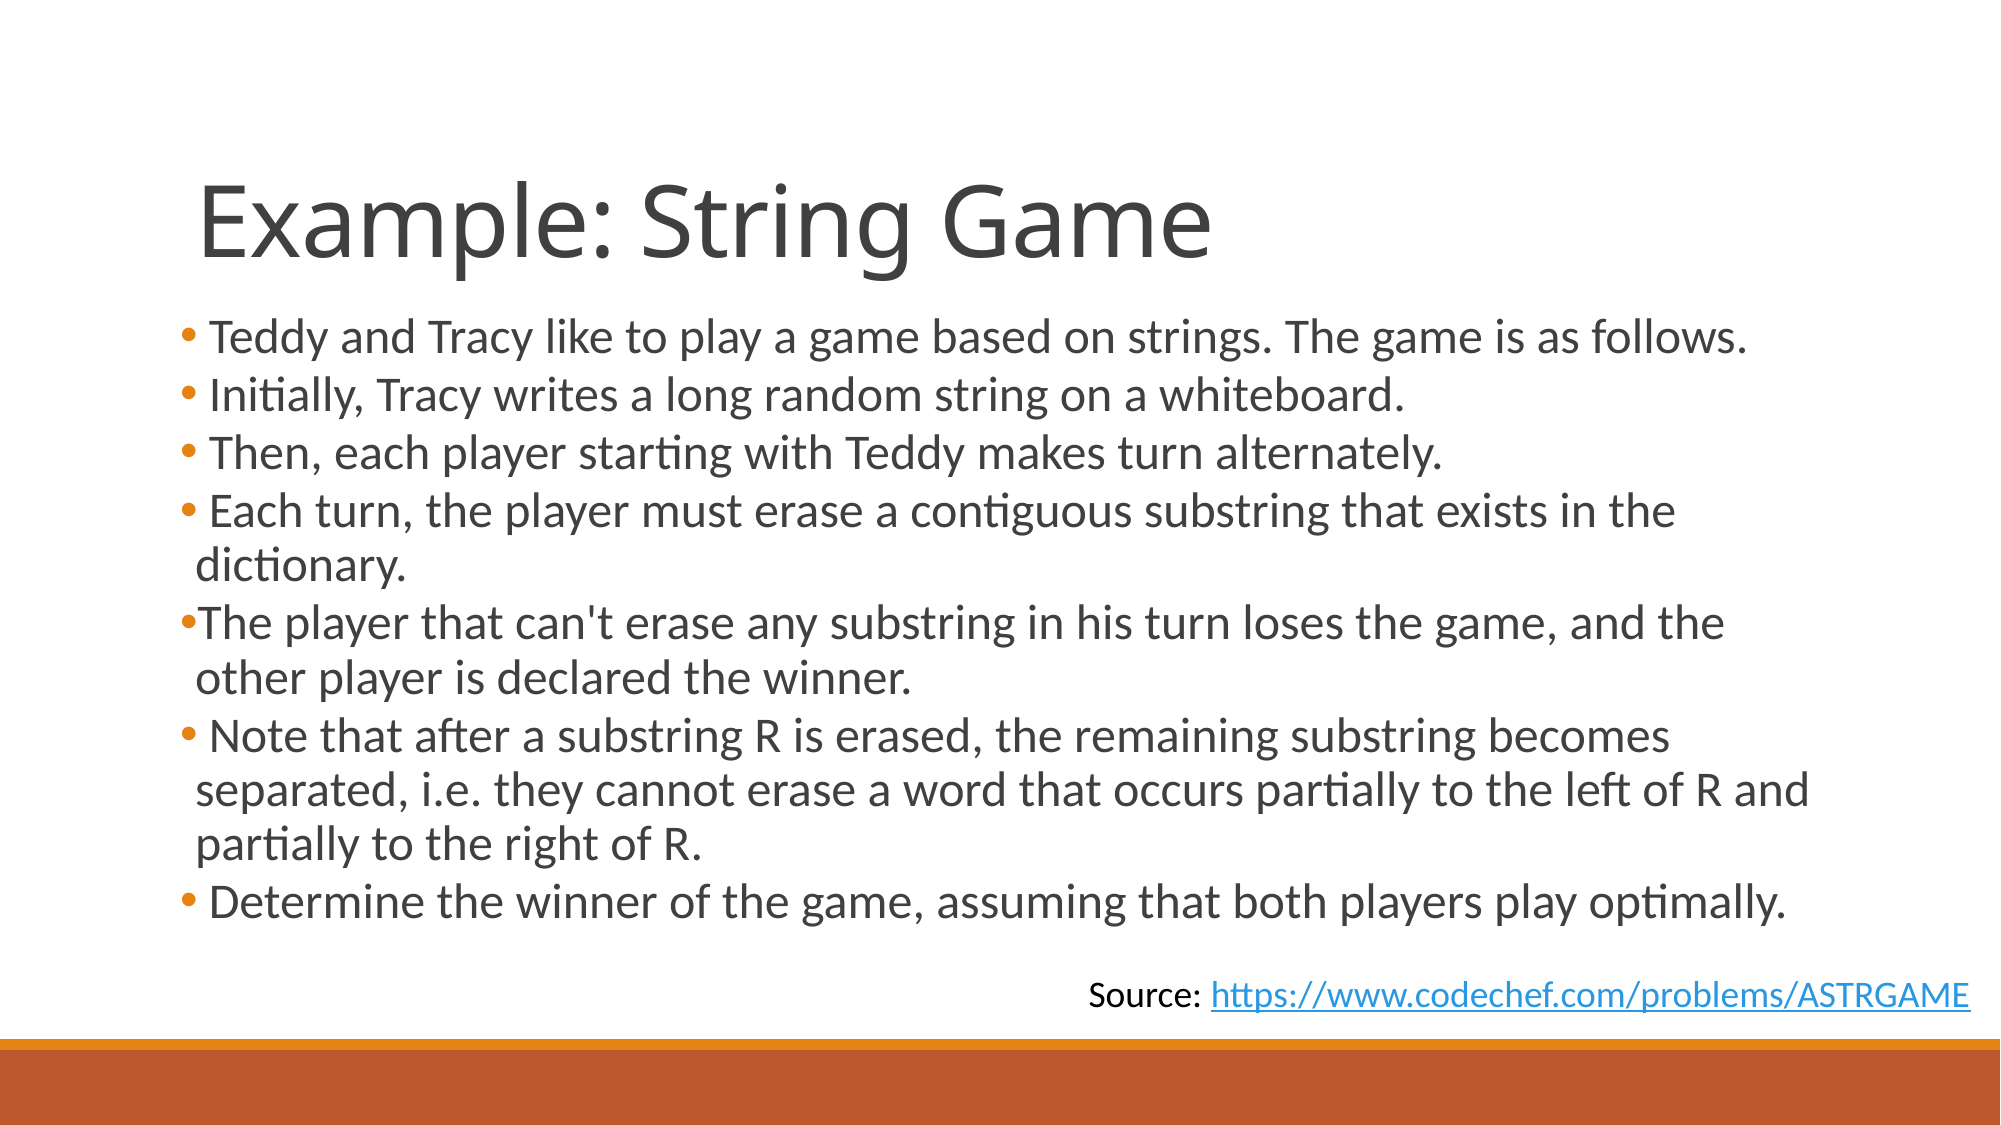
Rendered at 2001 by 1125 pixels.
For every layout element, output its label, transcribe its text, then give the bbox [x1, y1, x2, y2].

list Teddy and Tracy like to play a game based on strings. The game is as follows. Initially, Tracy writes a long random string on a whiteboard. Then, each player starting with Teddy makes turn alternately. Each turn, the player must erase a contiguous substring that exists in the dictionary. The player that can't erase any substring in his turn loses the game, and the other player is declared the winner. Note that after a substring R is erased, the remaining substring becomes separated, i.e. they cannot erase a word that occurs partially to the left of R and partially to the right of R. Determine the winner of the game, assuming that both players play optimally. [180, 302, 1830, 963]
text_box Source: https://www.codechef.com/problems/ASTRGAME [1073, 962, 2000, 1023]
title Example: String Game [180, 47, 1830, 285]
